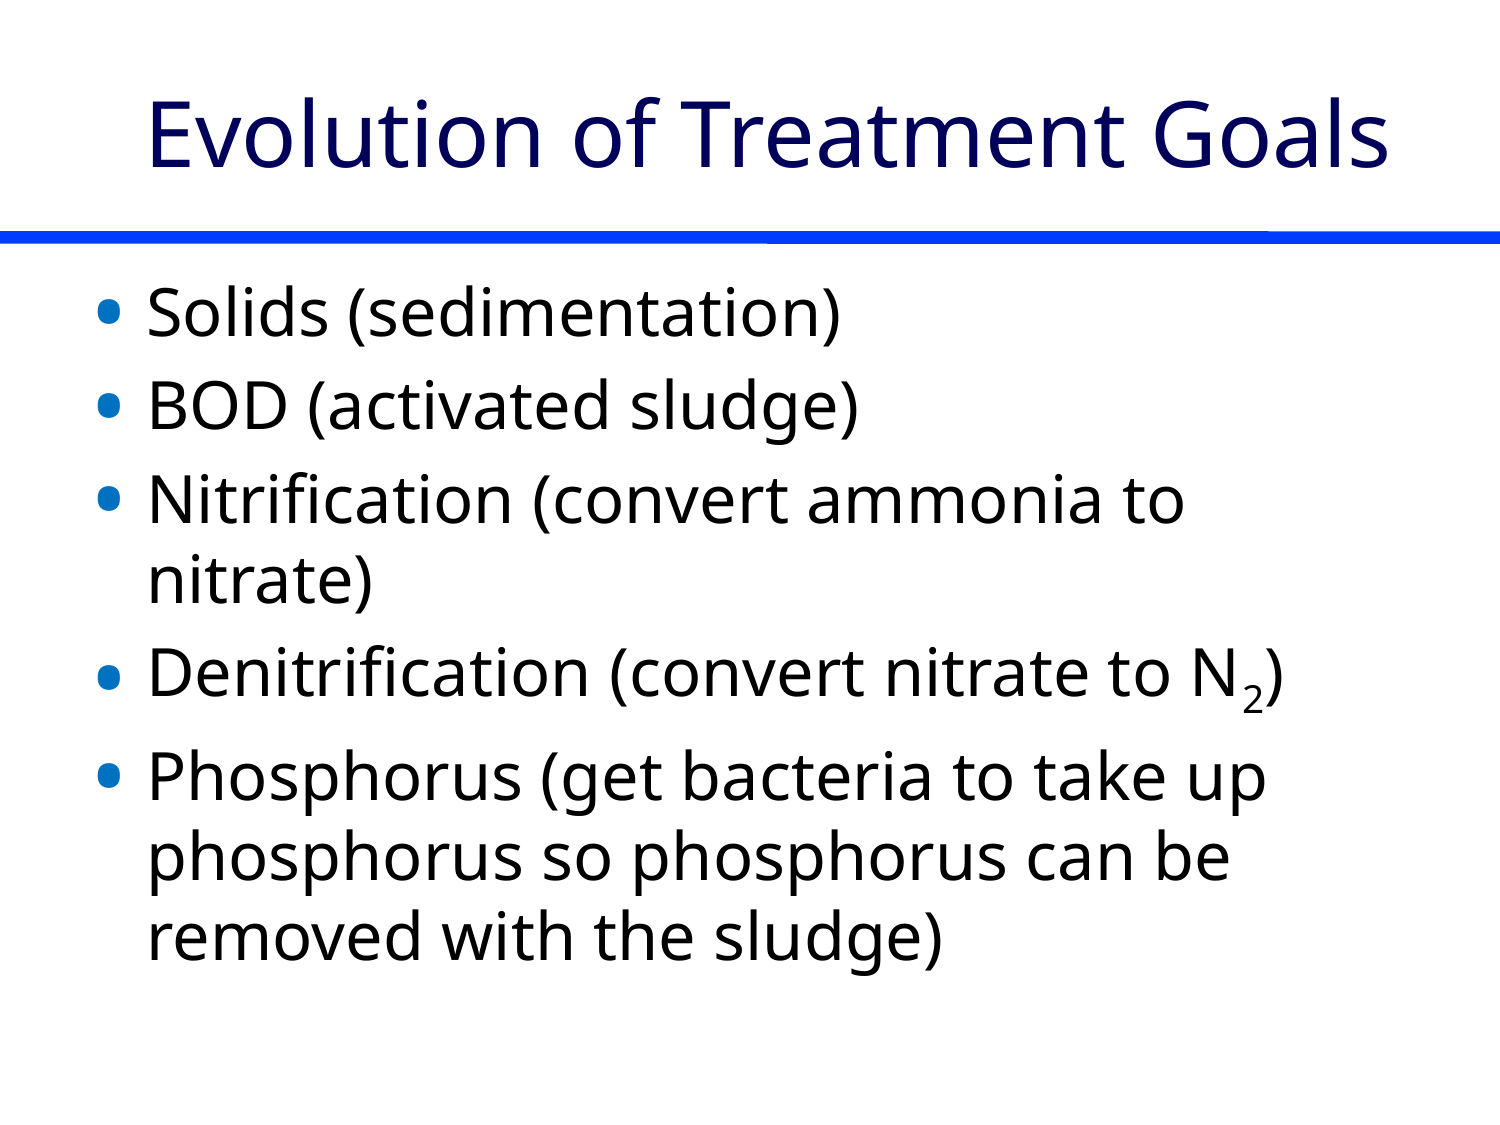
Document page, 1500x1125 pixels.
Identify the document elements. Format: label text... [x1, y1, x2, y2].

title Evolution of Treatment Goals [75, 37, 1463, 225]
list Solids (sedimentation) BOD (activated sludge) Nitrification (convert ammonia to nitrate) Denitrification (convert nitrate to N2) Phosphorus (get bacteria to take up phosphorus so phosphorus can be removed with the sludge) [74, 262, 1426, 1006]
